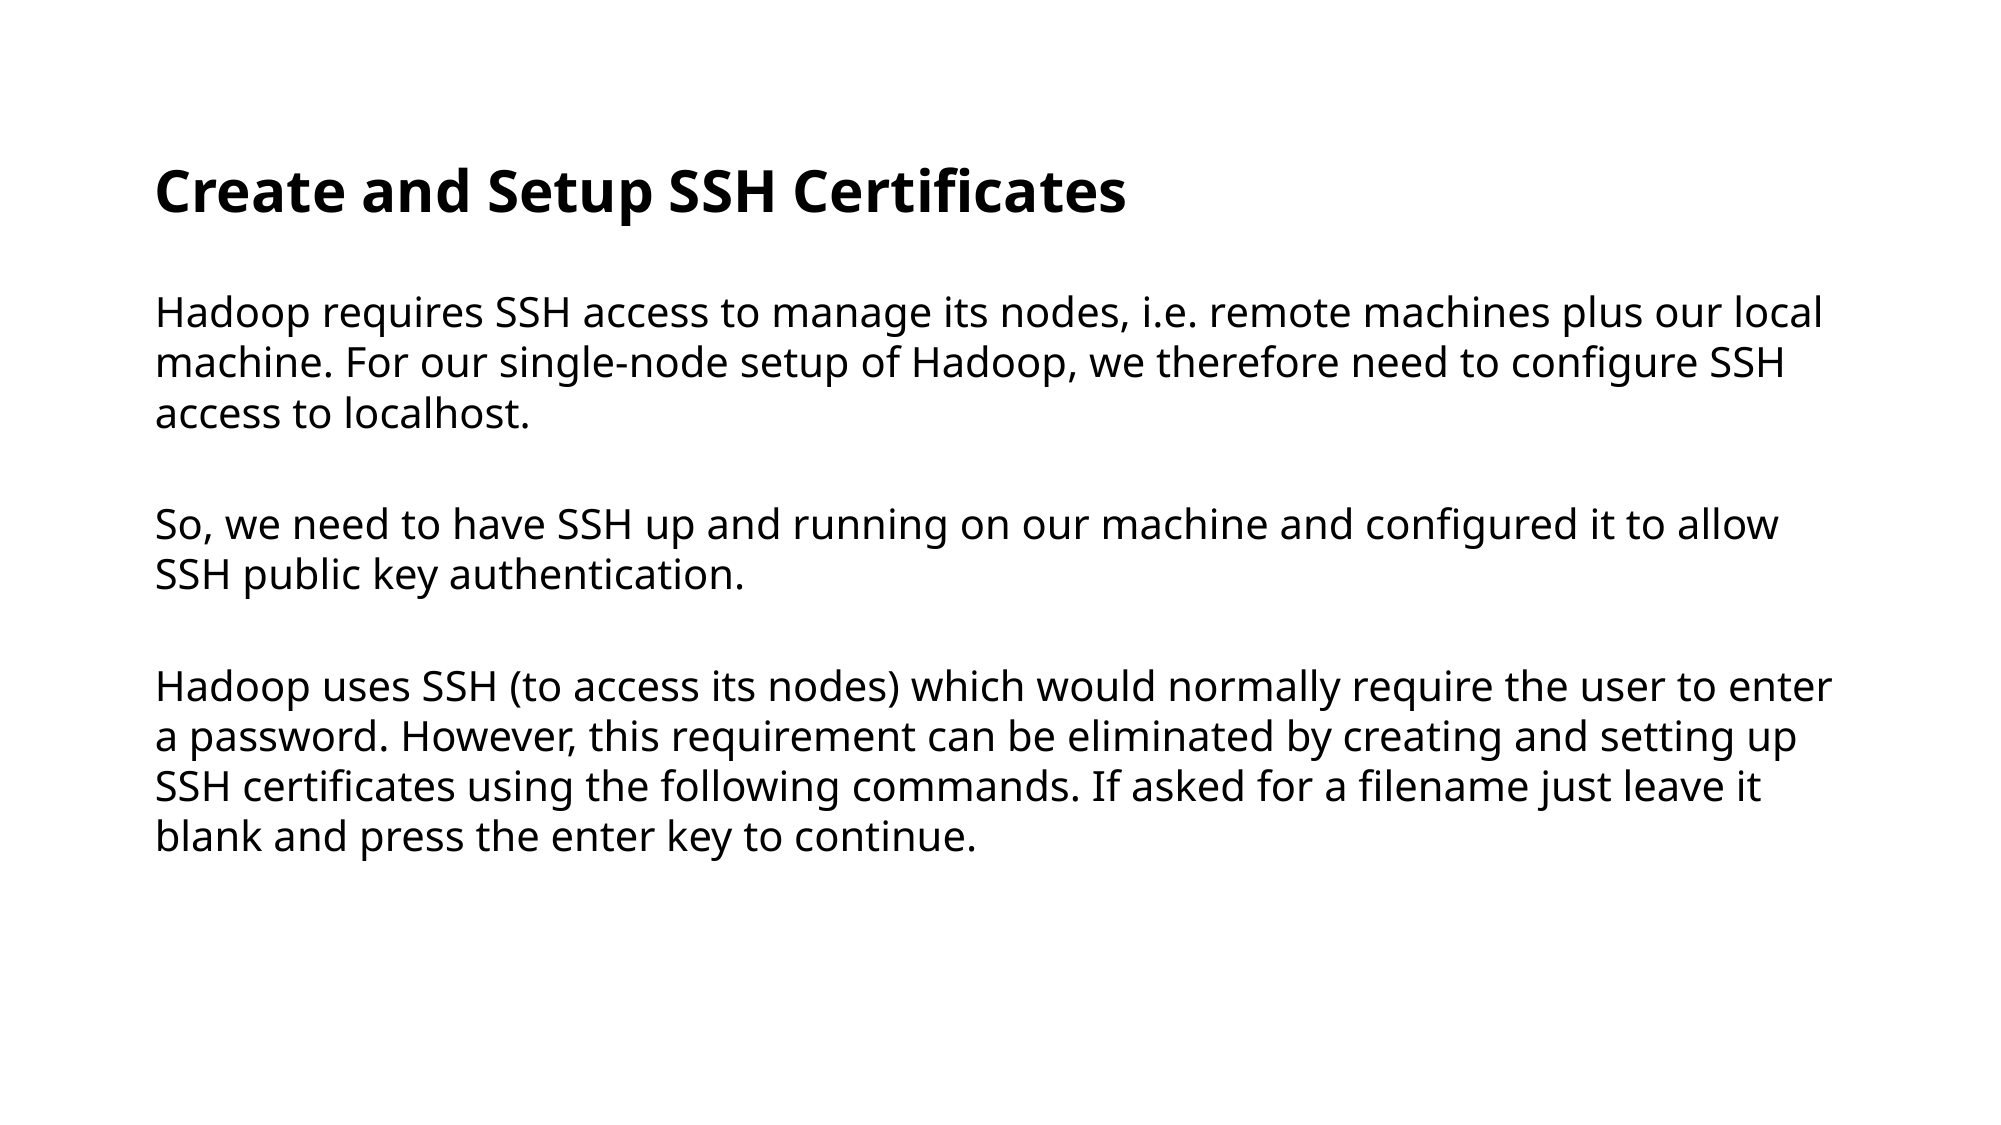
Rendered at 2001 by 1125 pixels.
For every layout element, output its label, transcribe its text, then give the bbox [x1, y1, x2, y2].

list Create and Setup SSH Certificates Hadoop requires SSH access to manage its nodes, i.e. remote machines plus our local machine. For our single-node setup of Hadoop, we therefore need to configure SSH access to localhost. So, we need to have SSH up and running on our machine and configured it to allow SSH public key authentication. Hadoop uses SSH (to access its nodes) which would normally require the user to enter a password. However, this requirement can be eliminated by creating and setting up SSH certificates using the following commands. If asked for a filename just leave it blank and press the enter key to continue. [145, 145, 1854, 979]
